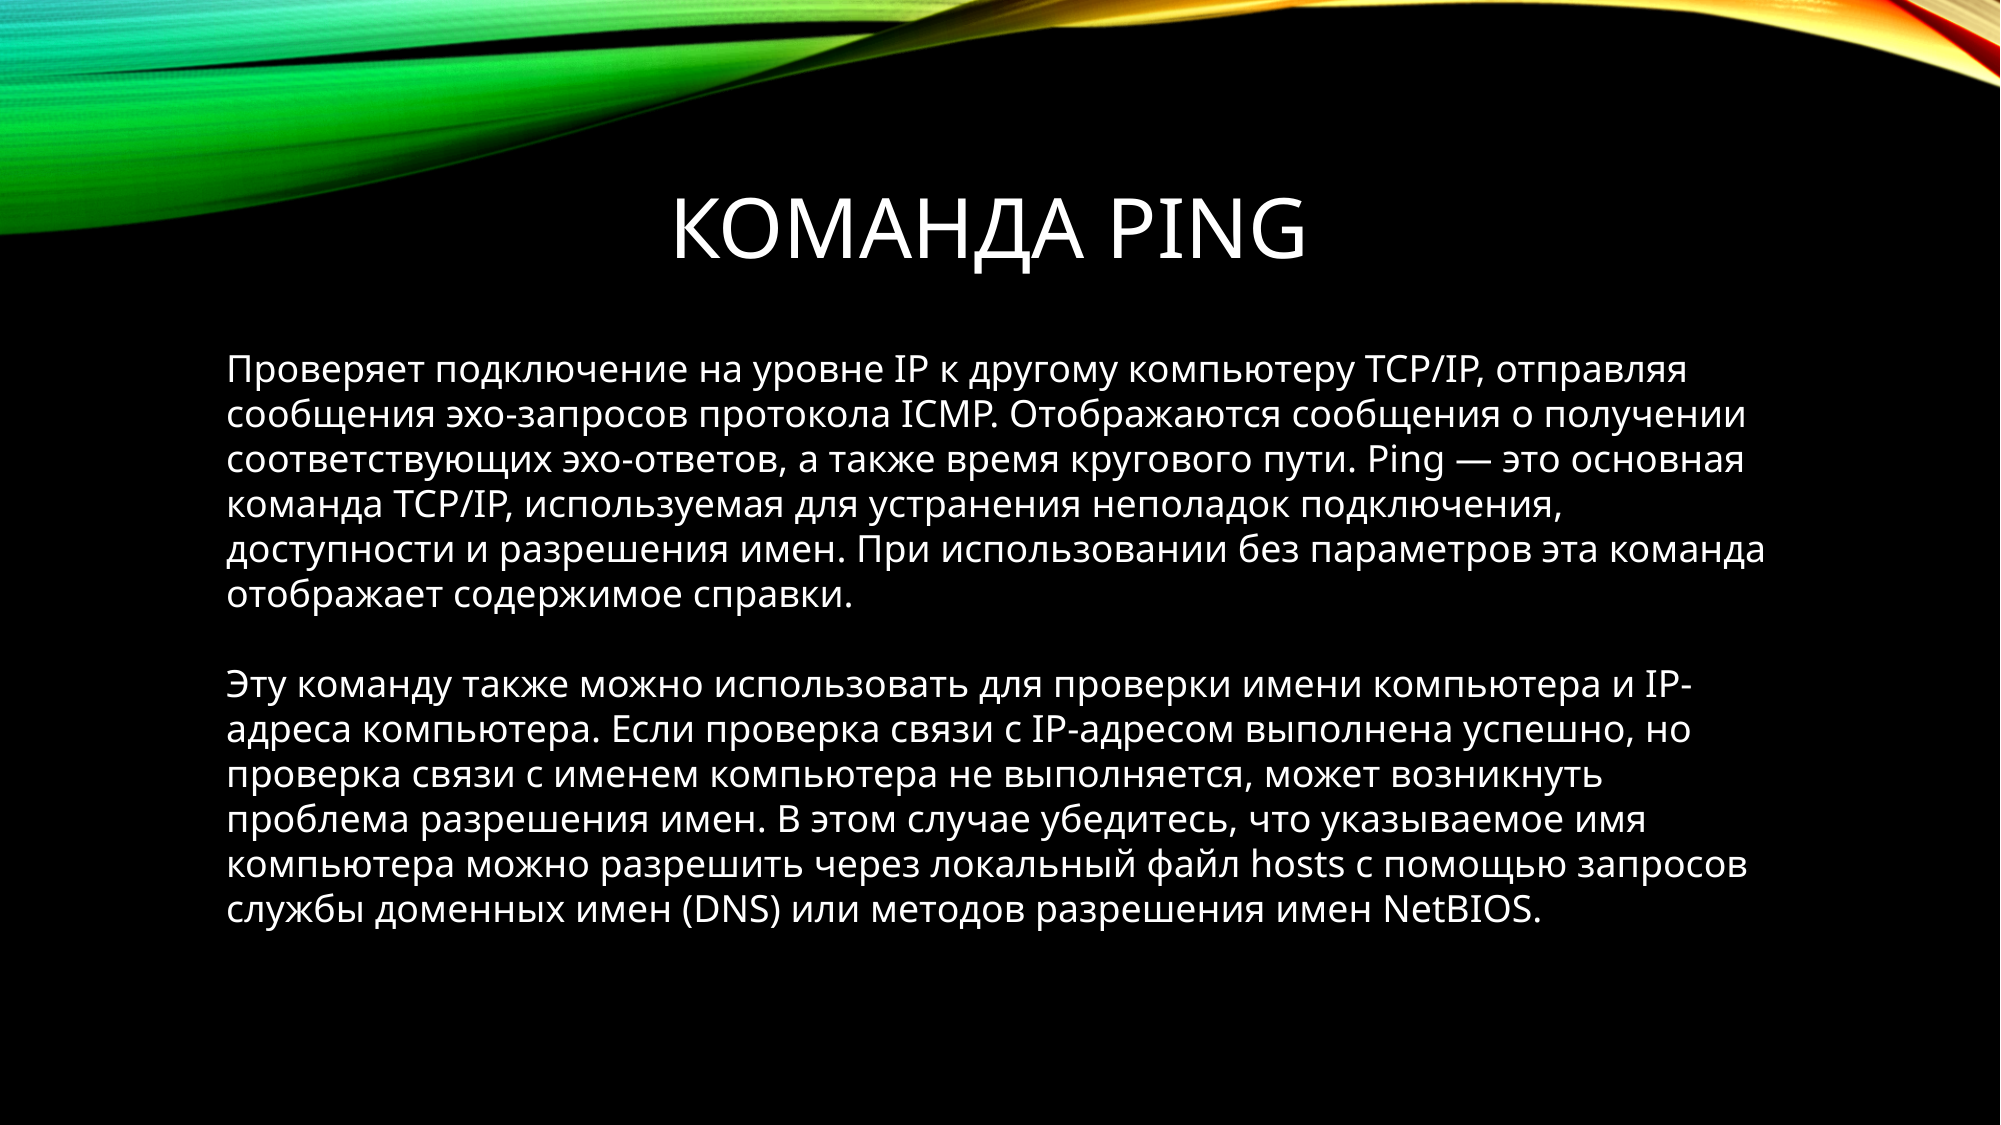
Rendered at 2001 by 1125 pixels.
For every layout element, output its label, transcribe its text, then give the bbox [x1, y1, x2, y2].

title Команда Ping [0, 125, 2000, 338]
picture [0, 0, 2000, 125]
text_box Проверяет подключение на уровне IP к другому компьютеру TCP/IP, отправляя сообщения эхо-запросов протокола ICMP. Отображаются сообщения о получении соответствующих эхо-ответов, а также время кругового пути. Ping — это основная команда TCP/IP, используемая для устранения неполадок подключения, доступности и разрешения имен. При использовании без параметров эта команда отображает содержимое справки. Эту команду также можно использовать для проверки имени компьютера и IP-адреса компьютера. Если проверка связи с IP-адресом выполнена успешно, но проверка связи с именем компьютера не выполняется, может возникнуть проблема разрешения имен. В этом случае убедитесь, что указываемое имя компьютера можно разрешить через локальный файл hosts с помощью запросов службы доменных имен (DNS) или методов разрешения имен NetBIOS. [211, 337, 1798, 983]
